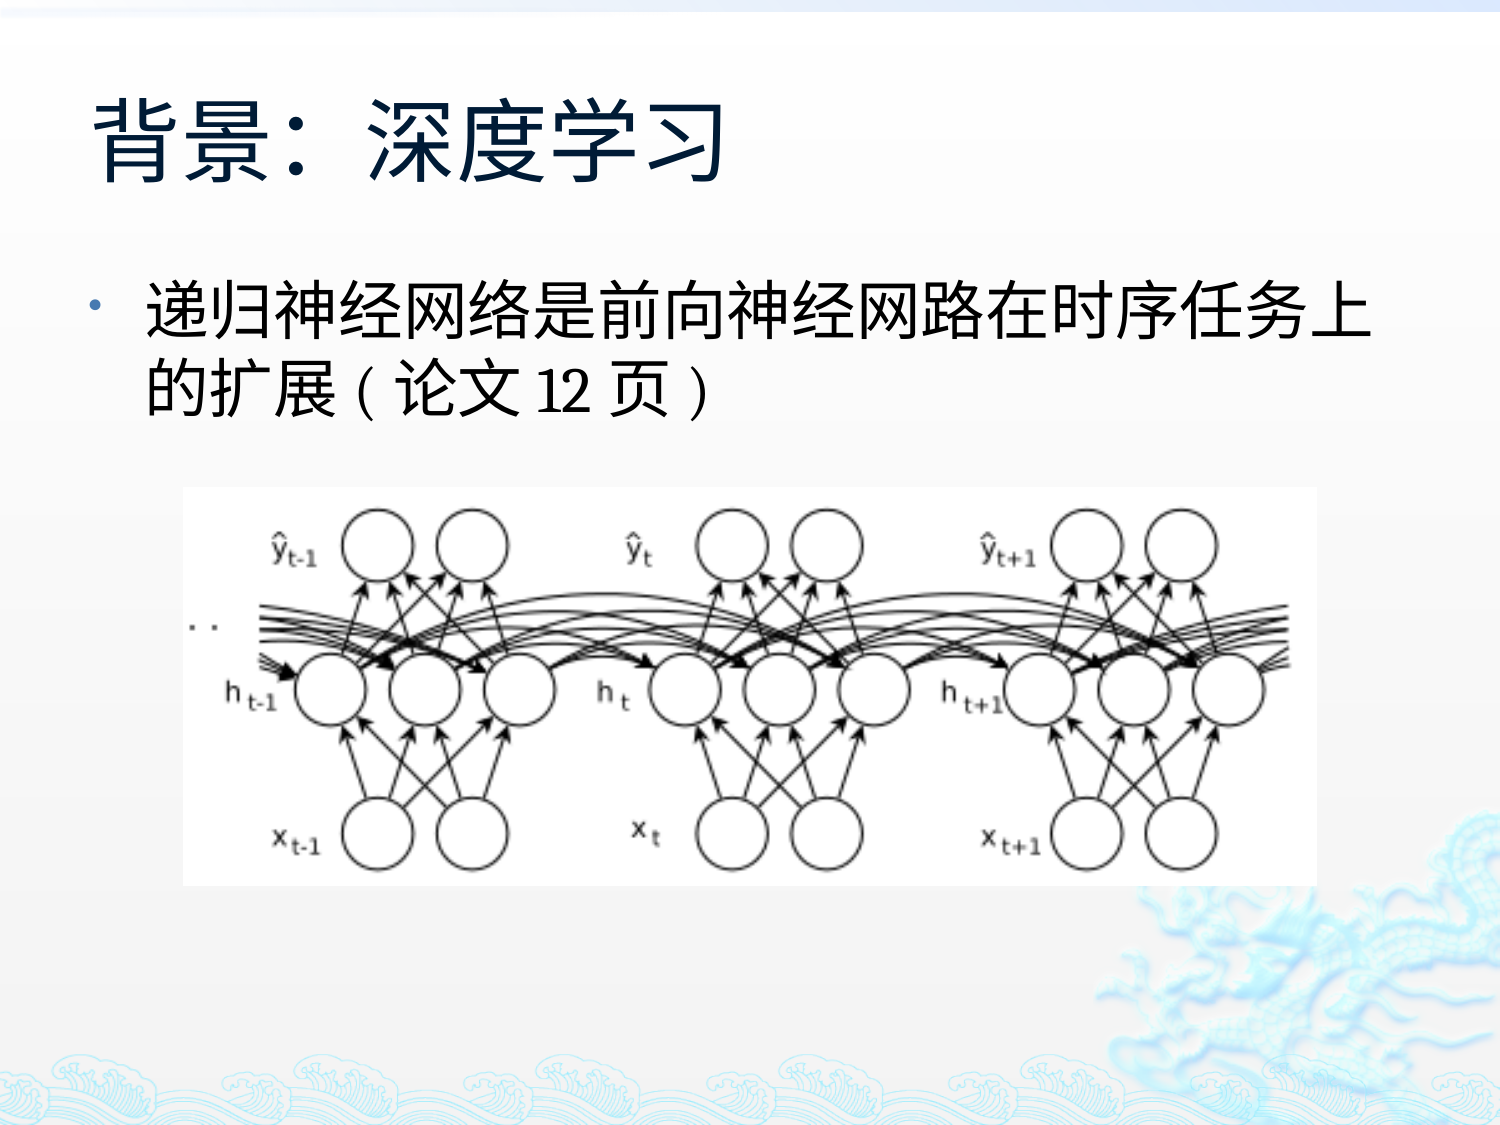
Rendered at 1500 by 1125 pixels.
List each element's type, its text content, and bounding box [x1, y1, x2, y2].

picture [182, 487, 1318, 887]
title 背景：深度学习 [75, 45, 1425, 233]
list 递归神经网络是前向神经网路在时序任务上的扩展(论文12页) [75, 262, 1400, 433]
